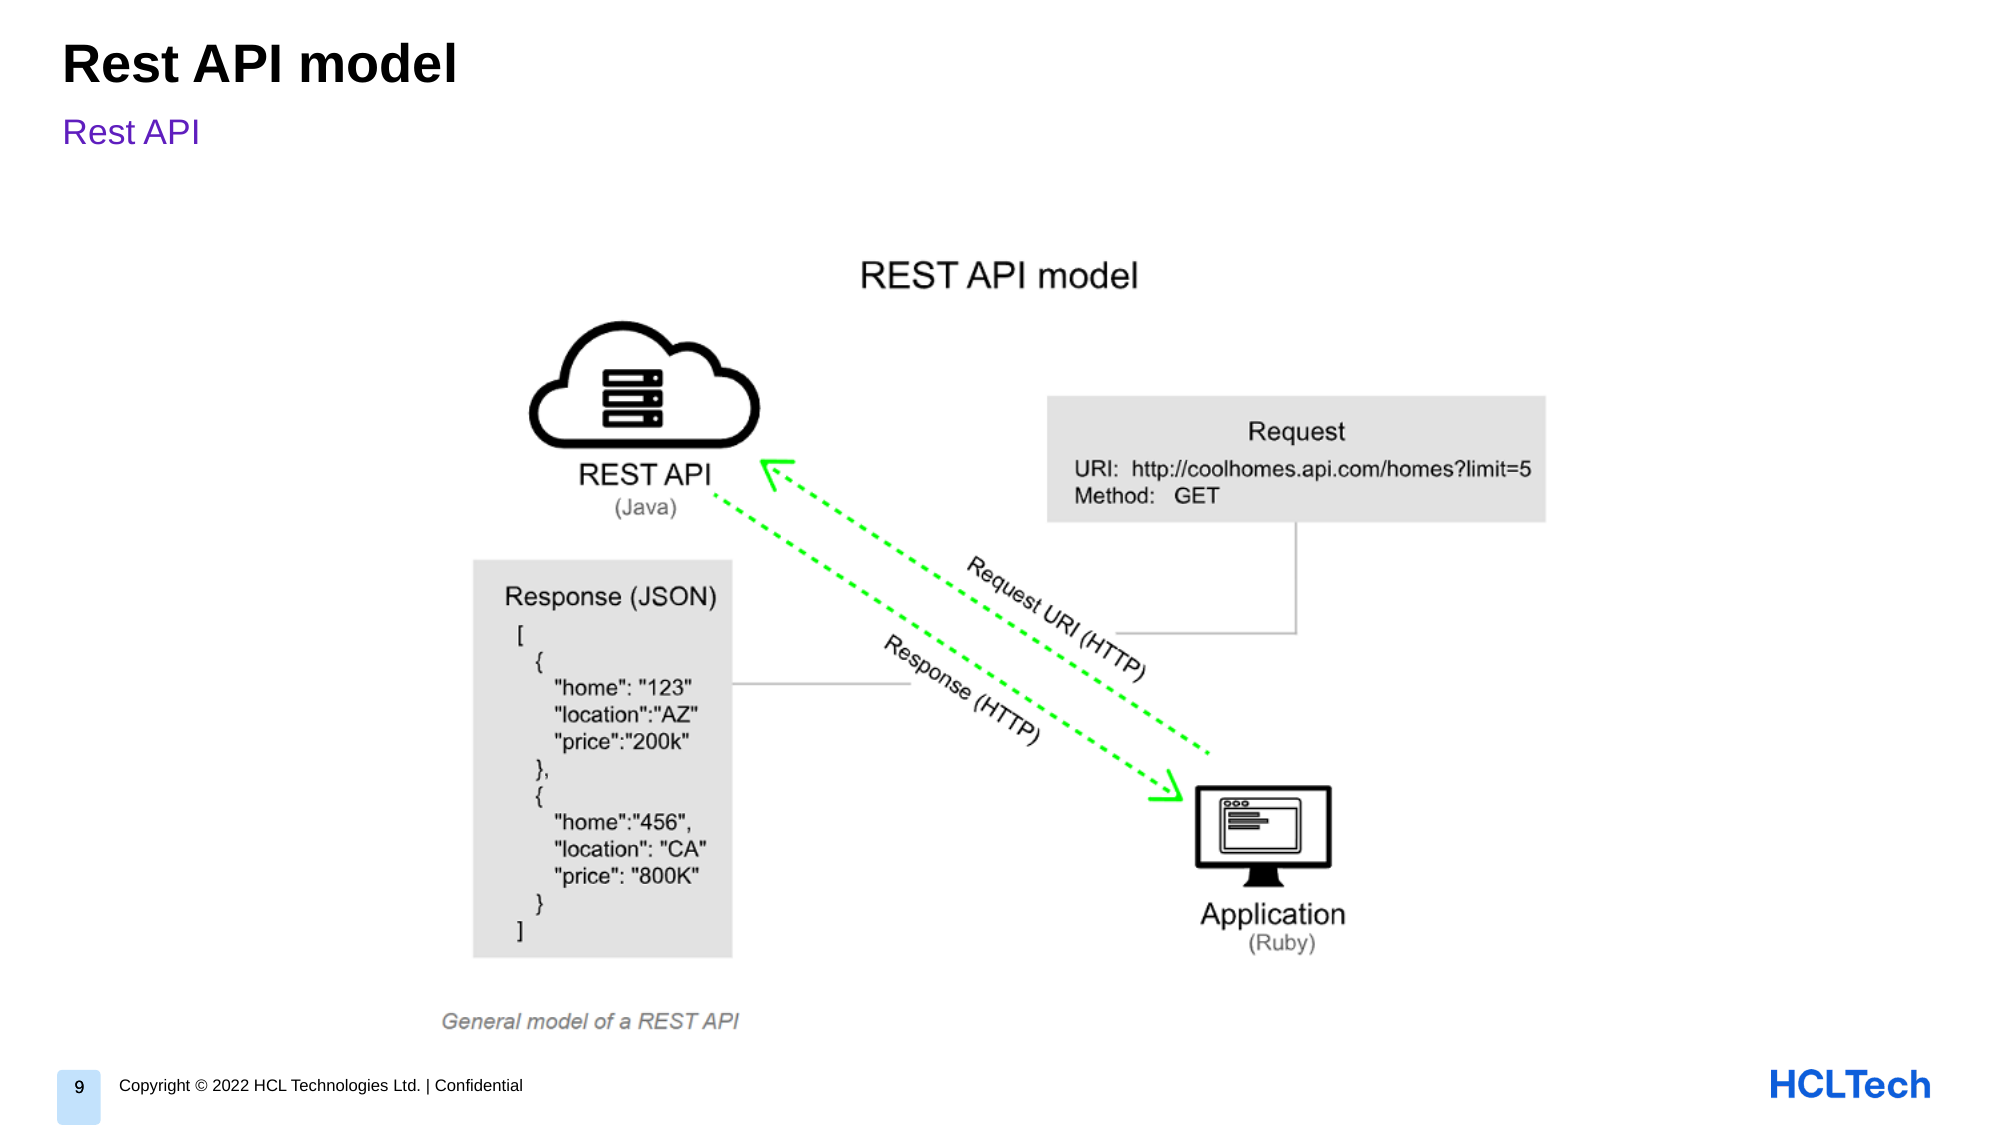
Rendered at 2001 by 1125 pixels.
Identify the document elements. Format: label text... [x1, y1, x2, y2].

title Rest API model [62, 25, 1707, 104]
list Rest API [62, 104, 1707, 162]
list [311, 248, 1689, 1044]
picture [1771, 1069, 1938, 1101]
slide_number 9 [52, 1061, 107, 1111]
